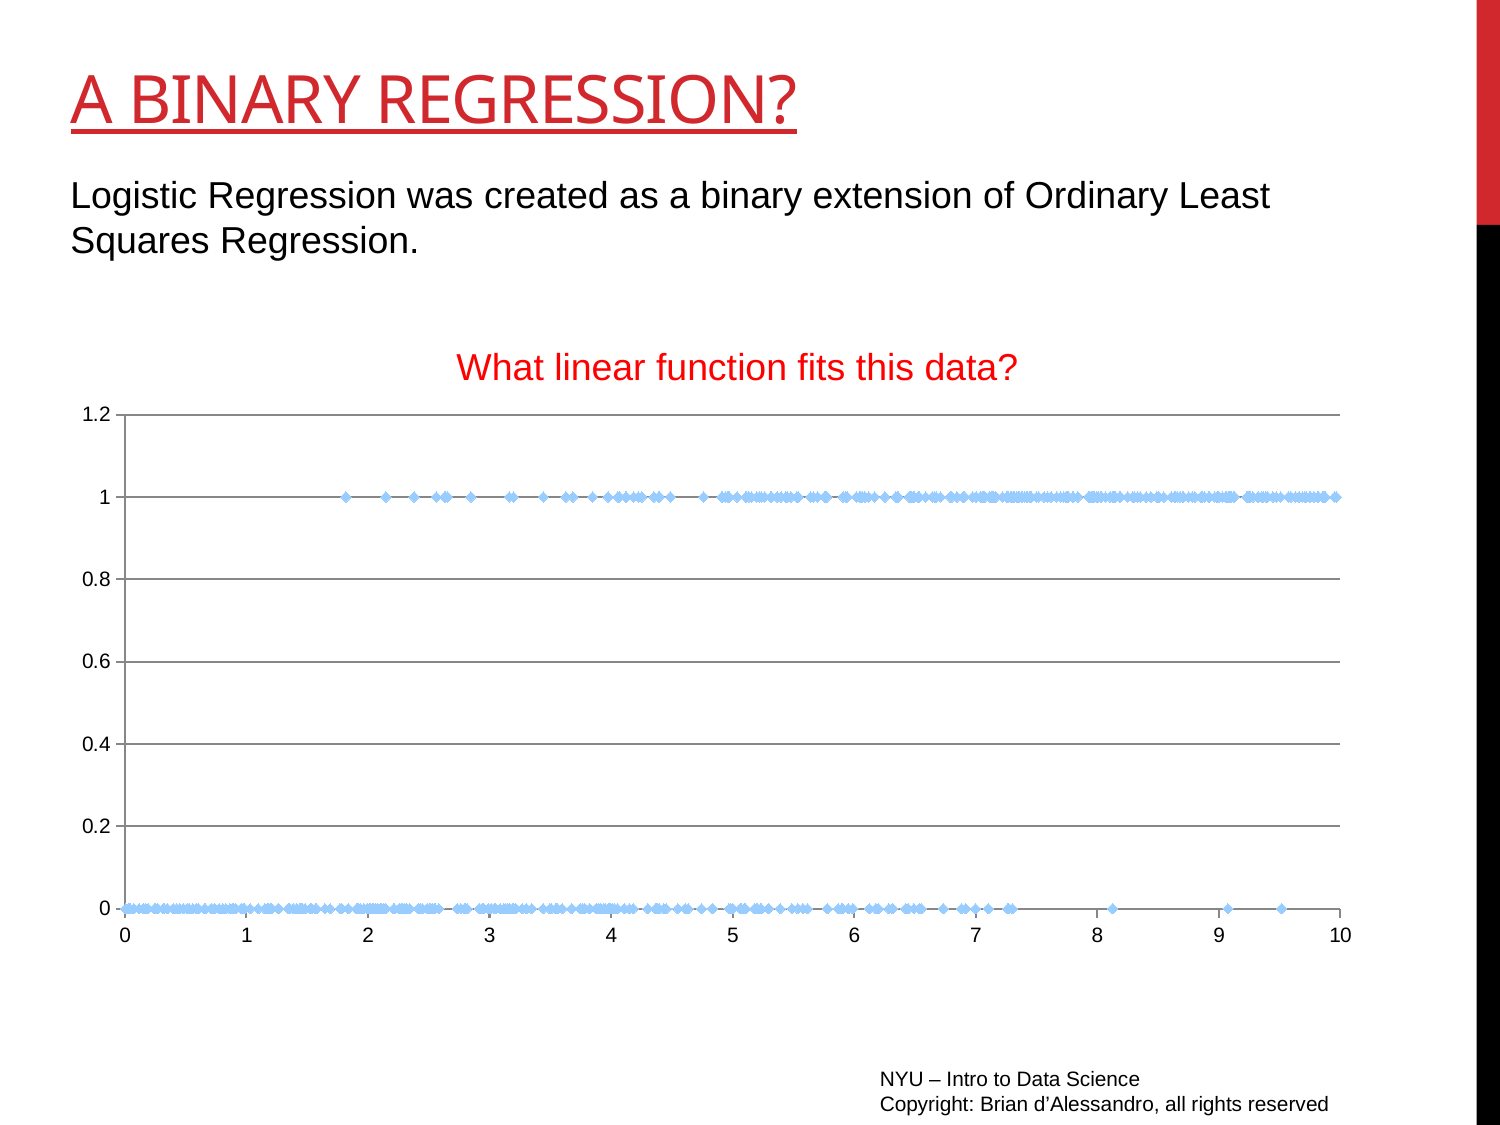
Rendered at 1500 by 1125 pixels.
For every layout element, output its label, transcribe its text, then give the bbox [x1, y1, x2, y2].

chart [54, 391, 1379, 959]
title A binary regression? [321, 33, 1431, 145]
text_box What linear function fits this data? [155, 336, 1320, 385]
text_box Logistic Regression was created as a binary extension of Ordinary Least Squares Regression. [55, 163, 1339, 269]
text_box [25, 0, 321, 218]
